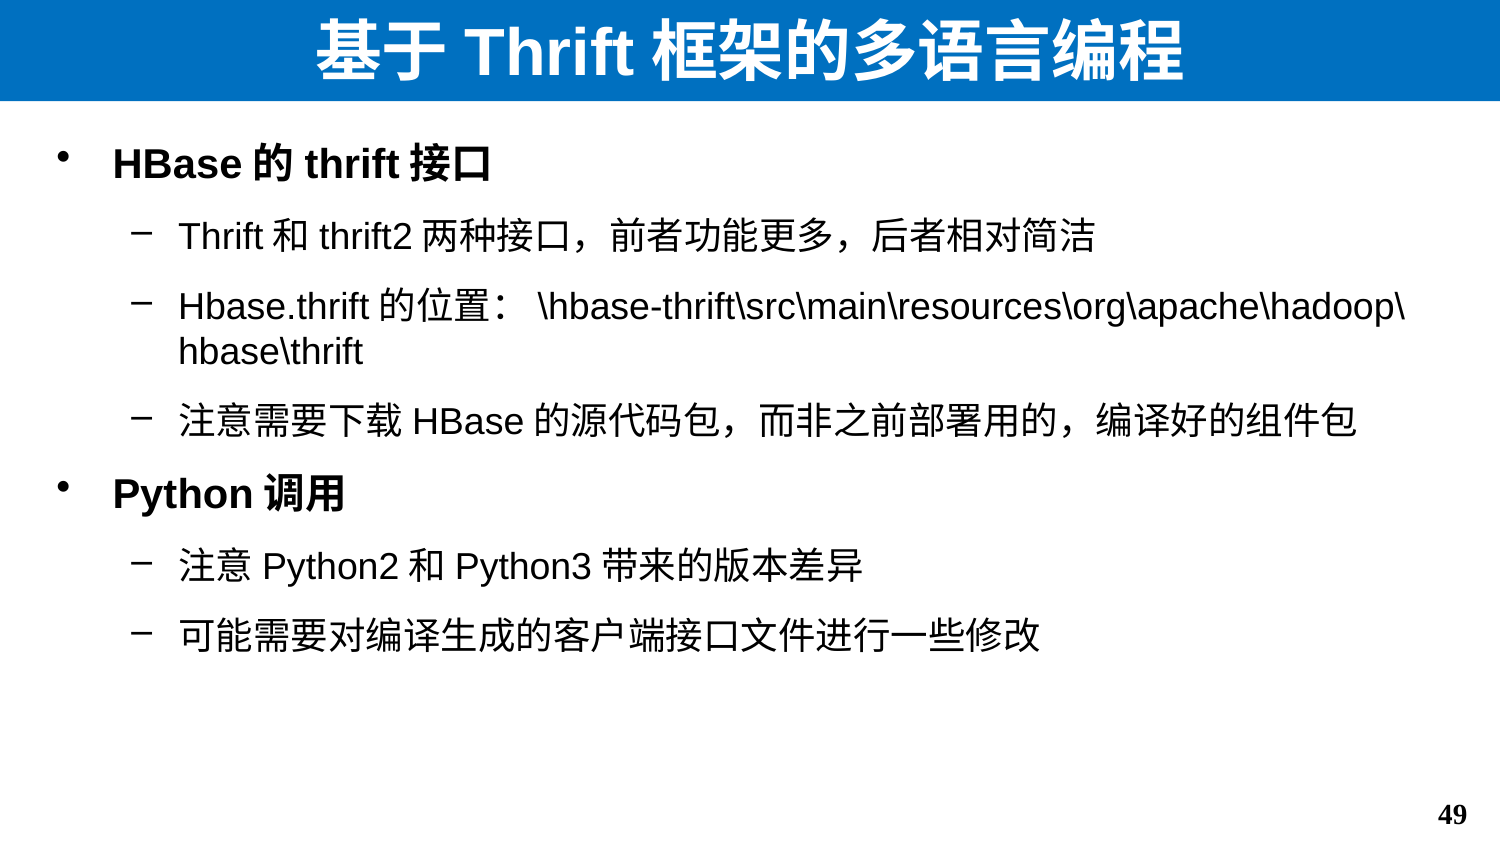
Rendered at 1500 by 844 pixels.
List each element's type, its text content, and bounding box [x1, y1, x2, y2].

title 基于Thrift框架的多语言编程 [0, 0, 1500, 102]
list HBase的thrift接口 Thrift和thrift2两种接口，前者功能更多，后者相对简洁 Hbase.thrift的位置：\hbase-thrift\src\main\resources\org\apache\hadoop\hbase\thrift 注意需要下载HBase的源代码包，而非之前部署用的，编译好的组件包 Python调用 注意Python2和Python3带来的版本差异 可能需要对编译生成的客户端接口文件进行一些修改 [41, 129, 1447, 754]
